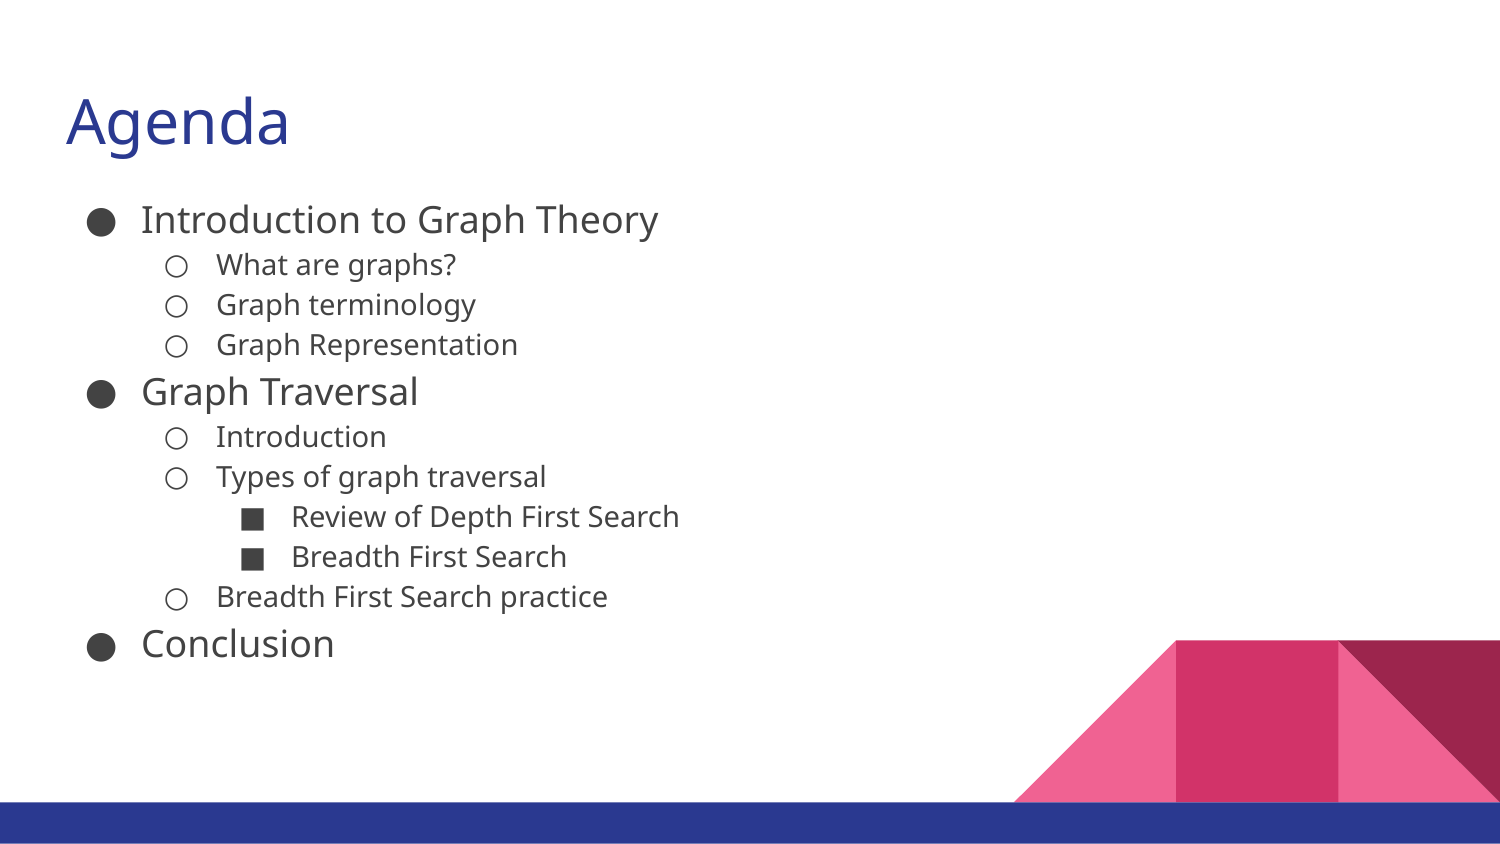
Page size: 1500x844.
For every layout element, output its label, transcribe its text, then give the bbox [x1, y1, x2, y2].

title Agenda [51, 67, 1449, 167]
list Introduction to Graph Theory What are graphs? Graph terminology Graph Representation Graph Traversal Introduction Types of graph traversal Review of Depth First Search Breadth First Search Breadth First Search practice Conclusion [51, 173, 1449, 722]
